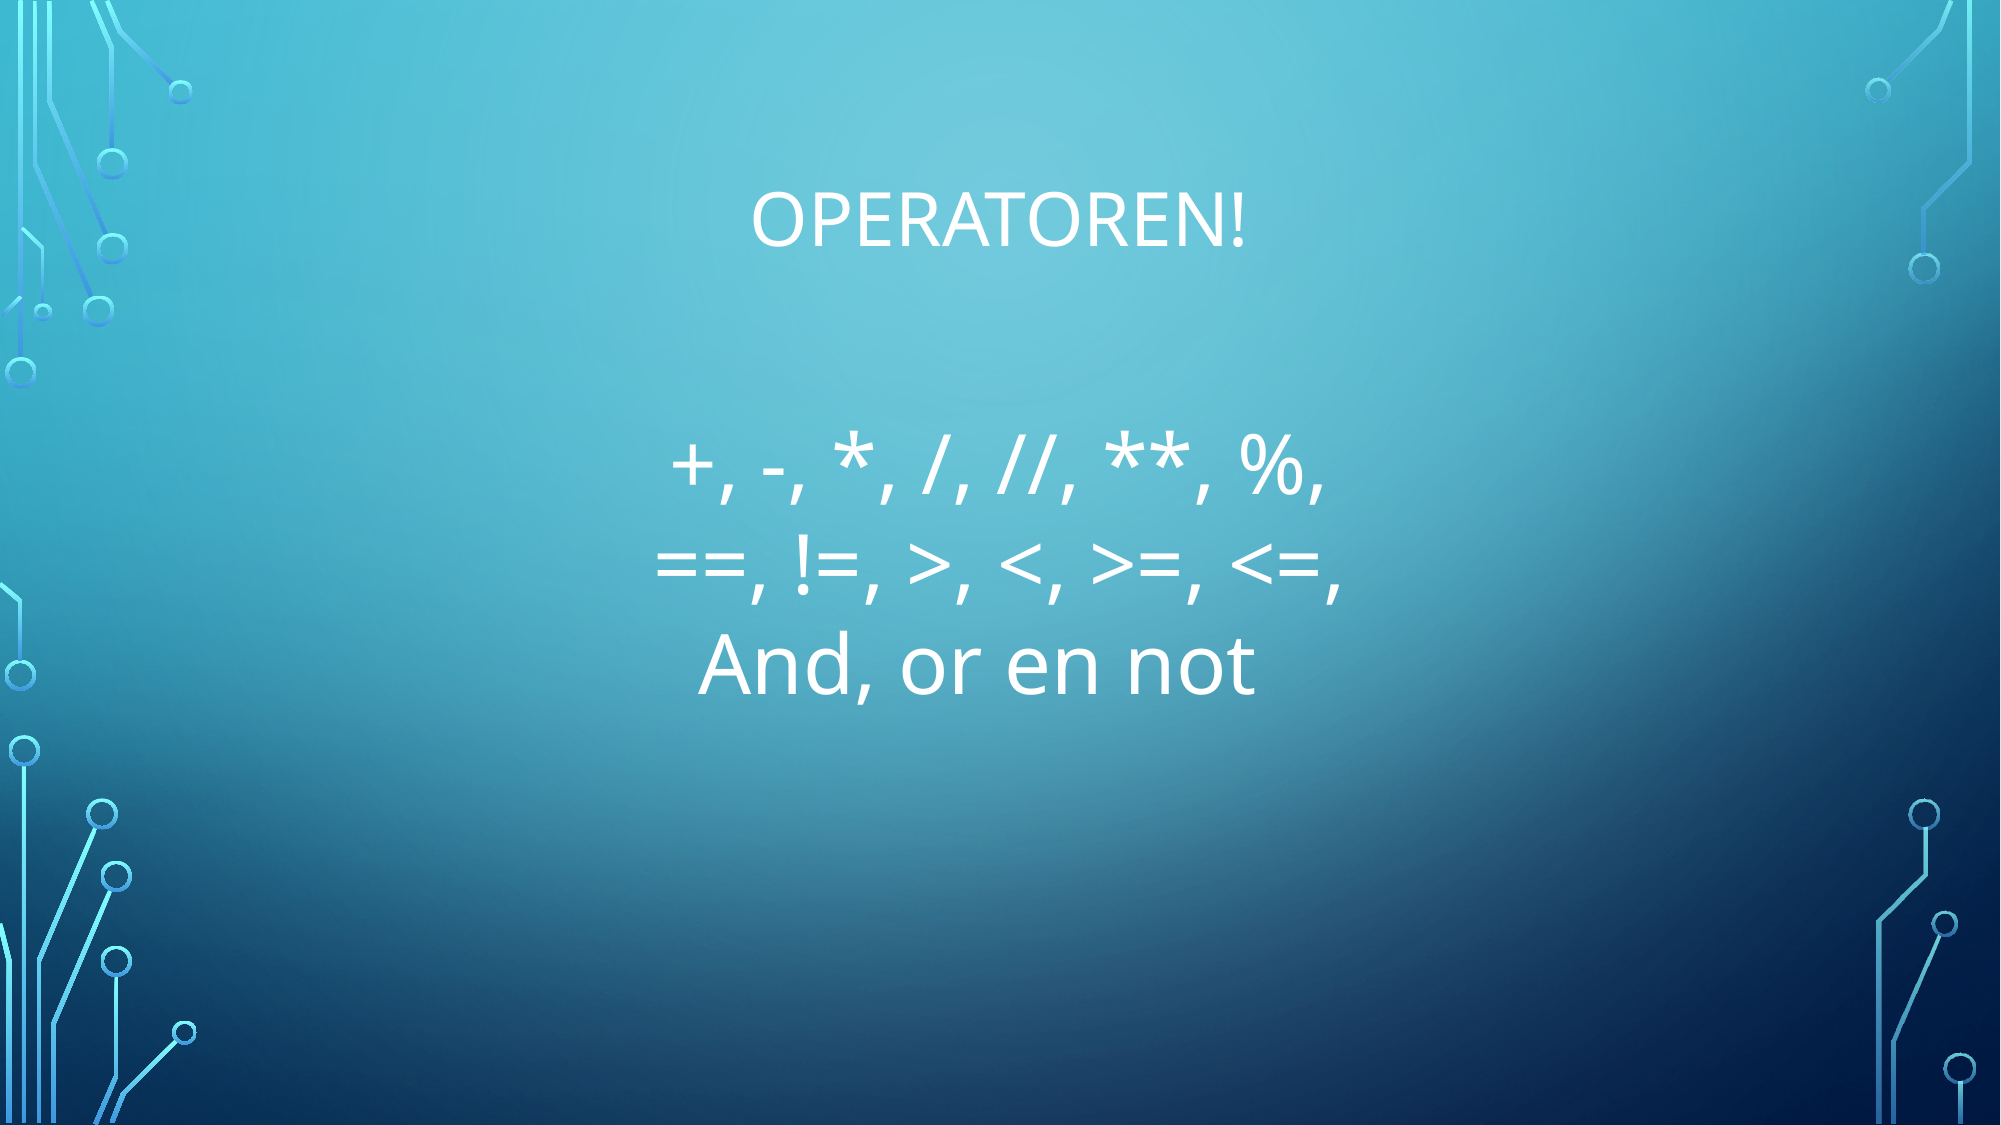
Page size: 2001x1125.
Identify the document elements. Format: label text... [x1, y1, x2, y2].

title Operatoren! [187, 101, 1813, 344]
text_box +, -, *, /, //, **, %, ==, !=, >, <, >=, <=, And, or en not [239, 403, 1760, 719]
